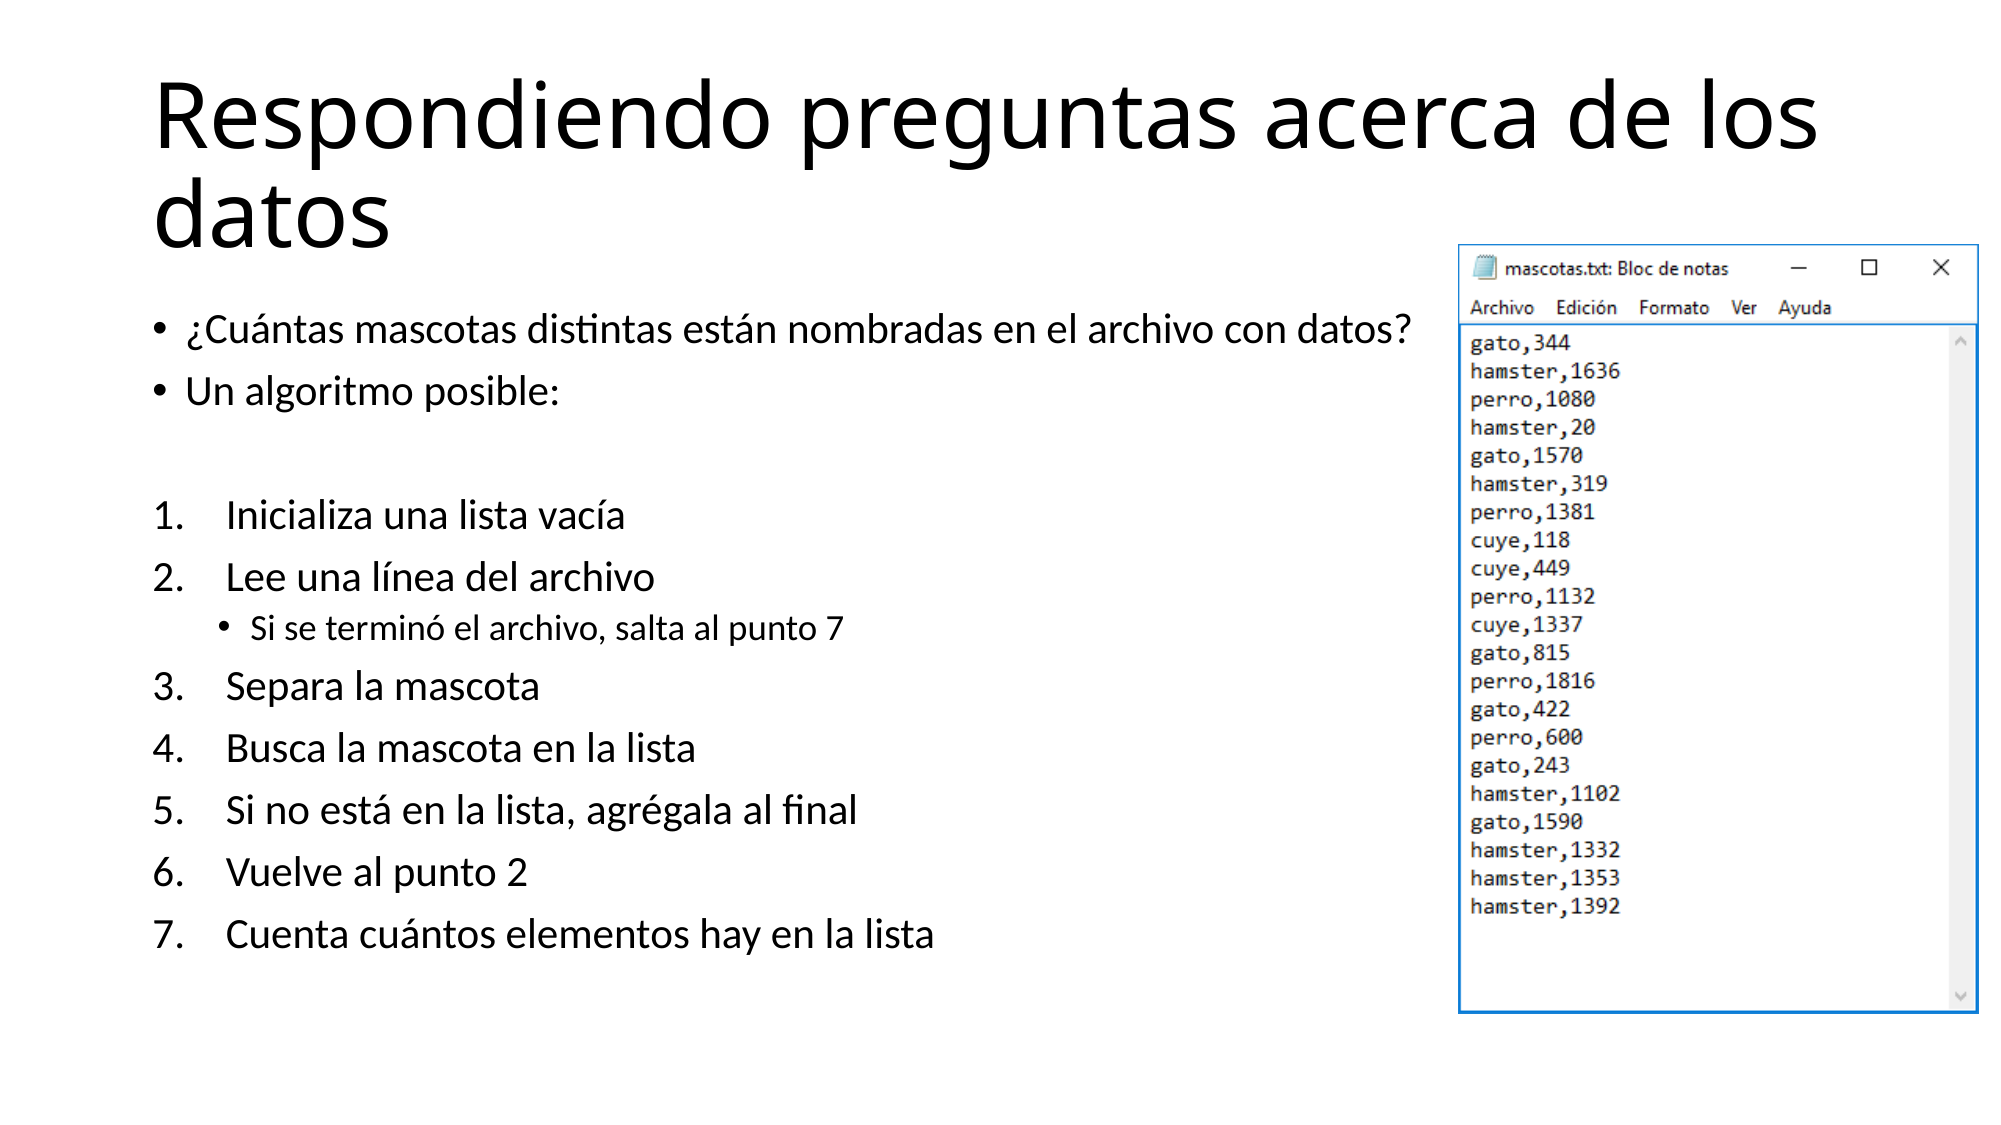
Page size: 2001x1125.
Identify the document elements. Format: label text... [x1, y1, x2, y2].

title Respondiendo preguntas acerca de los datos [137, 59, 1863, 278]
list ¿Cuántas mascotas distintas están nombradas en el archivo con datos? Un algoritmo posible: Inicializa una lista vacía Lee una línea del archivo Si se terminó el archivo, salta al punto 7 Separa la mascota Busca la mascota en la lista Si no está en la lista, agrégala al final Vuelve al punto 2 Cuenta cuántos elementos hay en la lista [137, 299, 1444, 1014]
picture [1457, 244, 1979, 1014]
